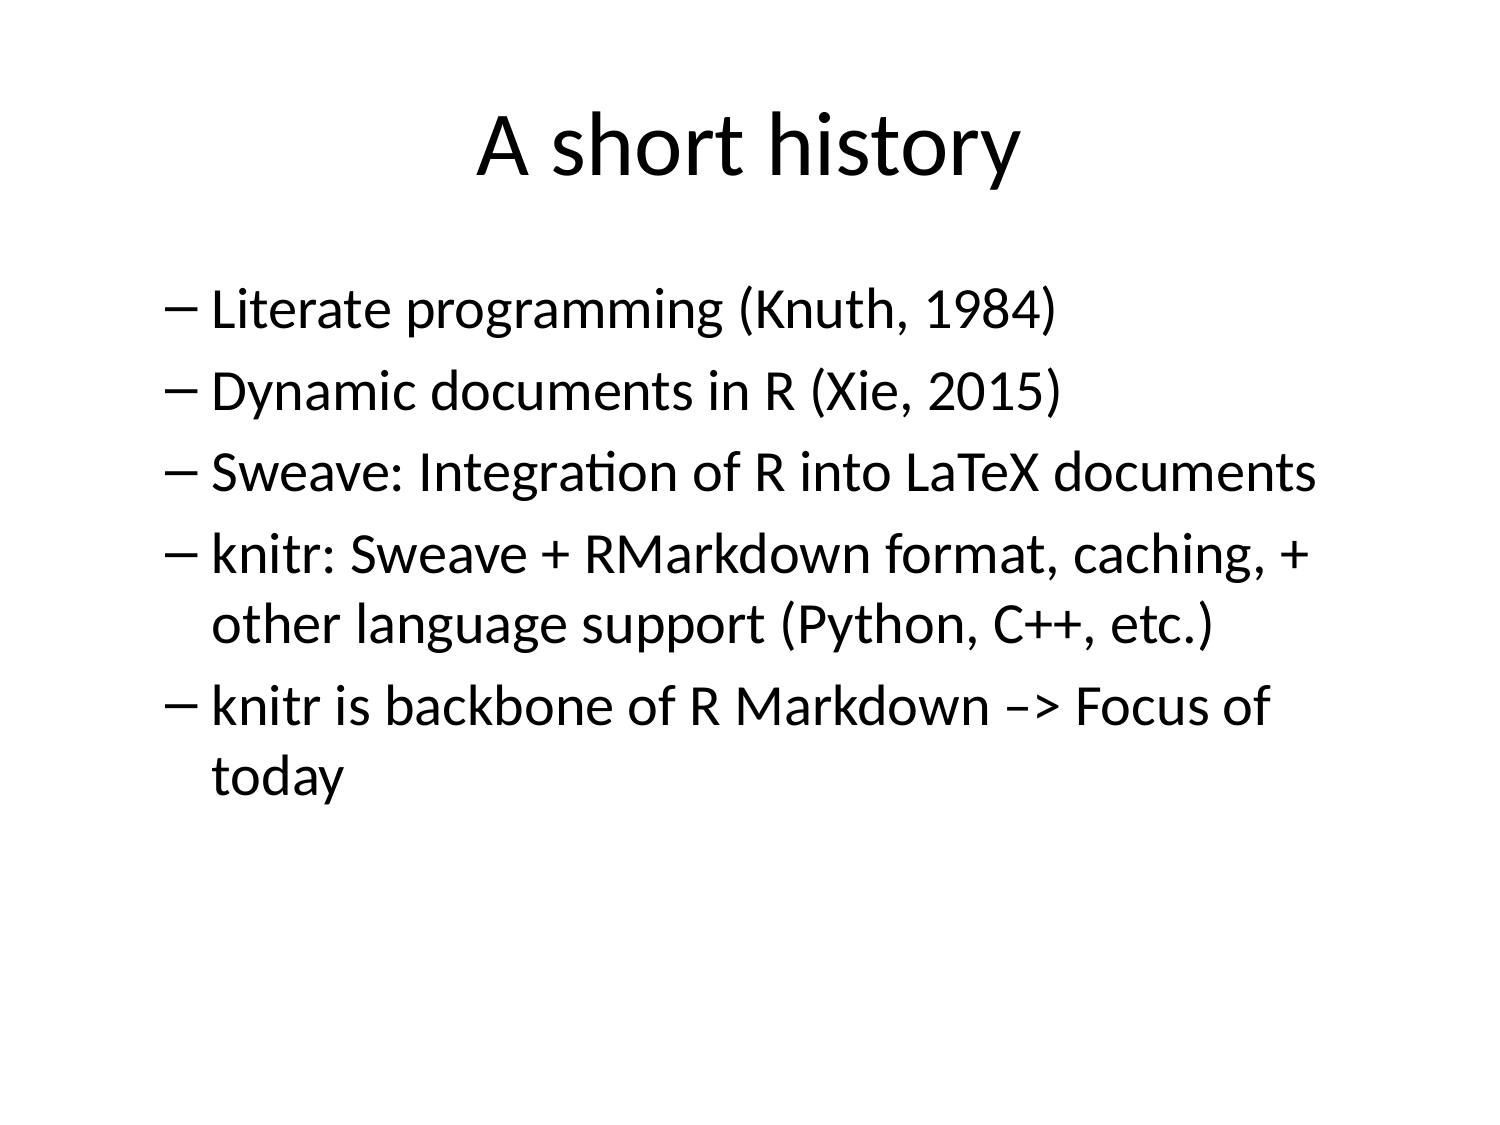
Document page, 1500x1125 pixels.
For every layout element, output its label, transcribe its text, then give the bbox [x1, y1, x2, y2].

list Literate programming (Knuth, 1984) Dynamic documents in R (Xie, 2015) Sweave: Integration of R into LaTeX documents knitr: Sweave + RMarkdown format, caching, + other language support (Python, C++, etc.) knitr is backbone of R Markdown –> Focus of today [75, 262, 1425, 1005]
title A short history [75, 45, 1425, 233]
